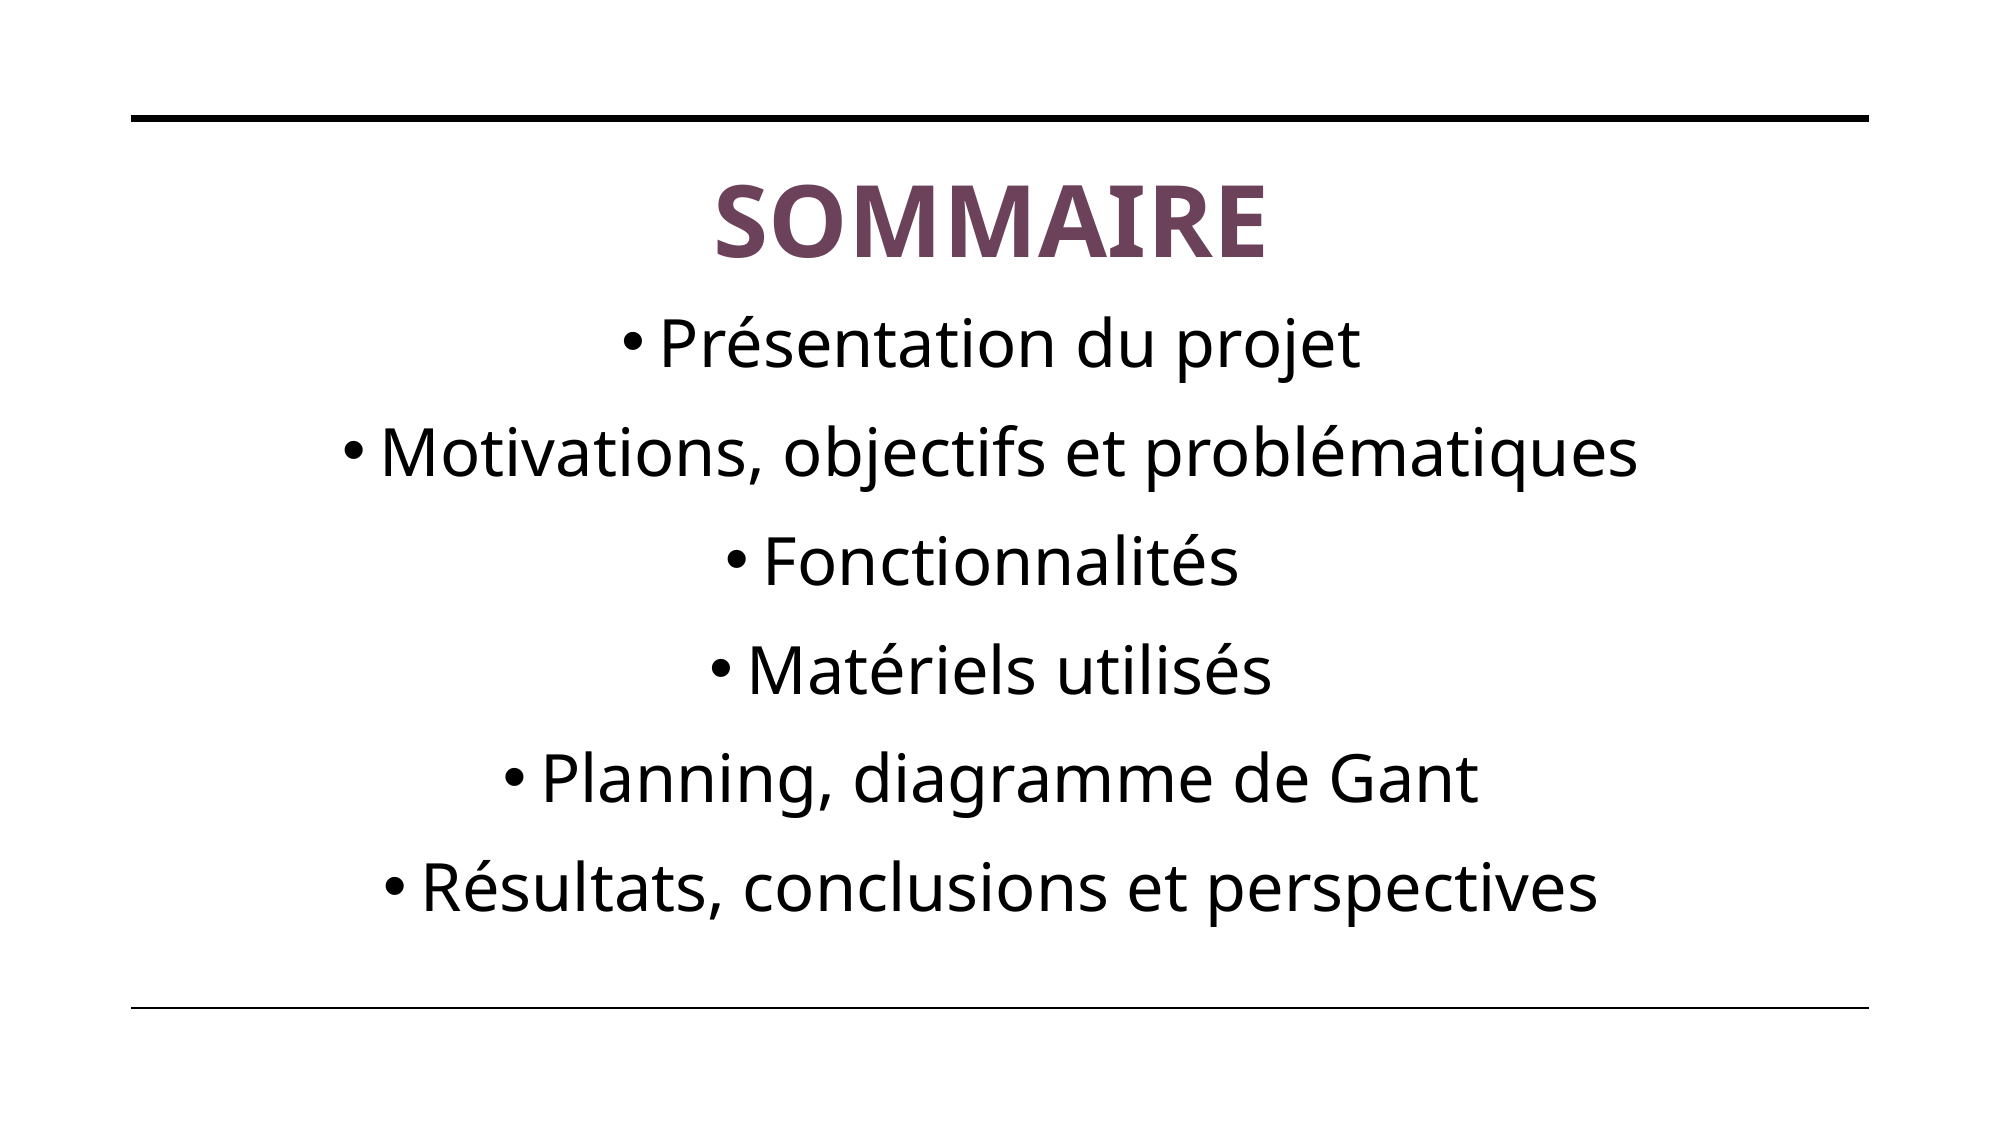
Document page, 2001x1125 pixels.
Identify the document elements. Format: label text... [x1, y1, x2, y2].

title SOMMAIRE [114, 149, 1869, 285]
list Présentation du projet Motivations, objectifs et problématiques Fonctionnalités Matériels utilisés Planning, diagramme de Gant Résultats, conclusions et perspectives [114, 285, 1869, 978]
